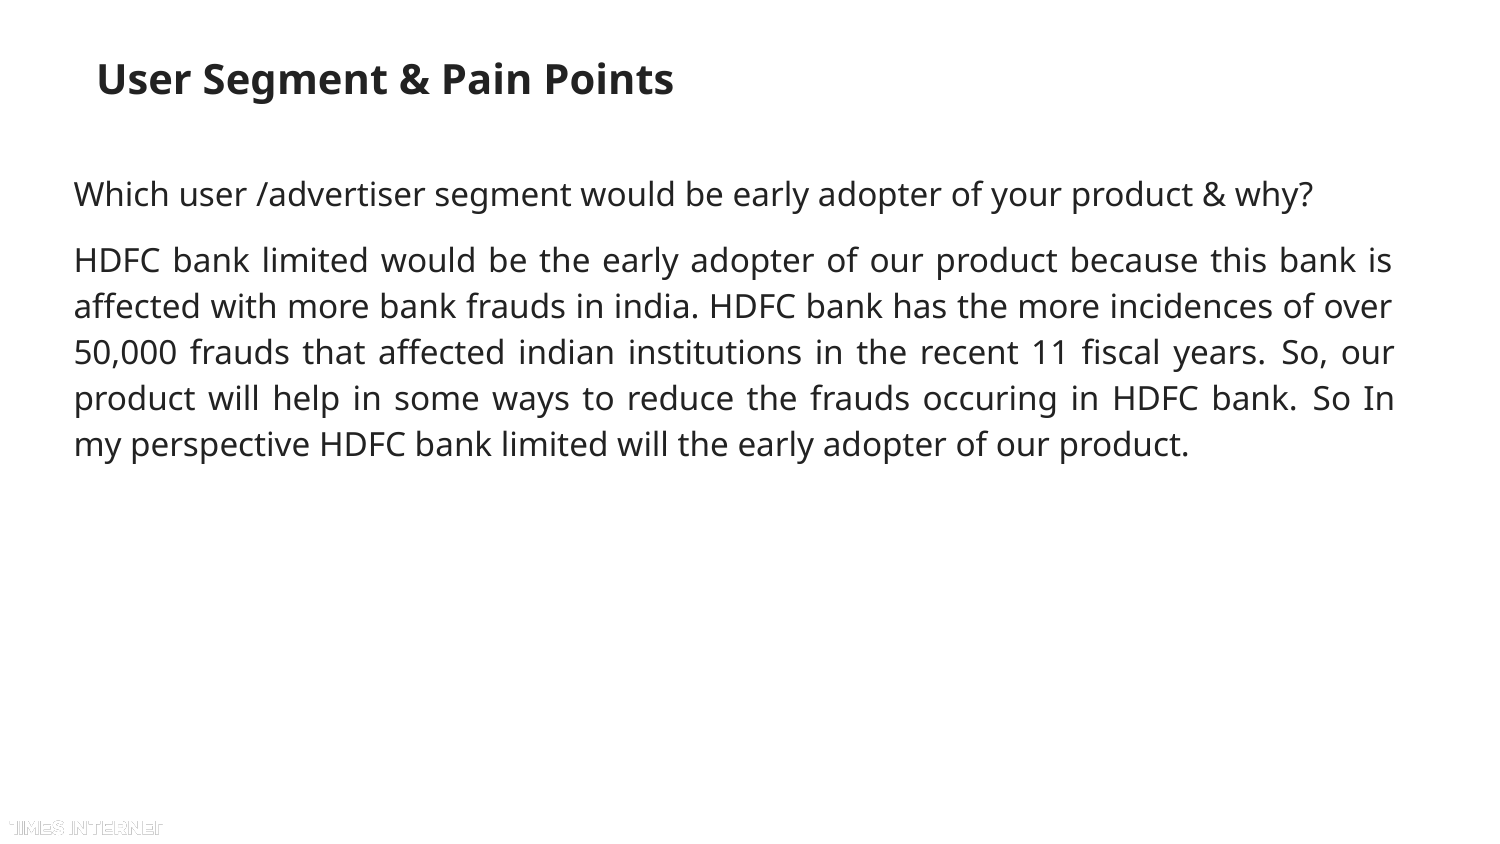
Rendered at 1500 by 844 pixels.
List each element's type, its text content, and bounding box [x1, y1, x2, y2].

text_box Which user /advertiser segment would be early adopter of your product & why? HDFC bank limited would be the early adopter of our product because this bank is affected with more bank frauds in india. HDFC bank has the more incidences of over 50,000 frauds that affected indian institutions in the recent 11 fiscal years. So, our product will help in some ways to reduce the frauds occuring in HDFC bank. So In my perspective HDFC bank limited will the early adopter of our product. [58, 151, 1411, 712]
picture [8, 818, 164, 837]
title User Segment & Pain Points [81, 37, 1440, 133]
